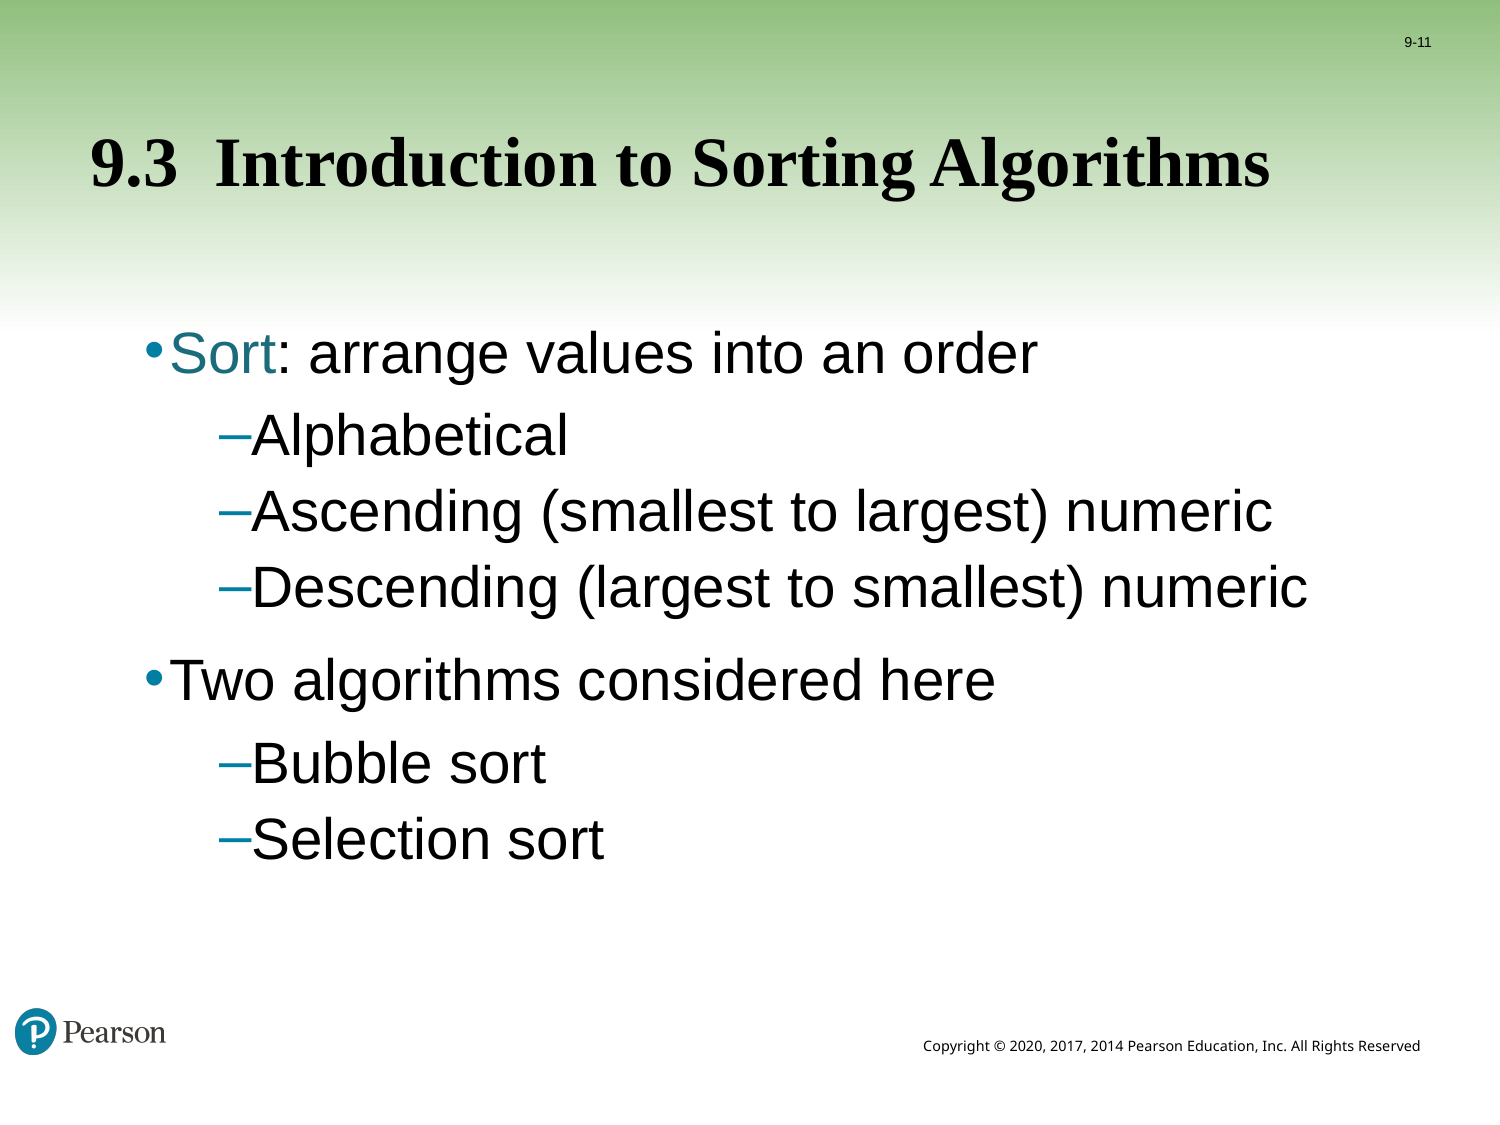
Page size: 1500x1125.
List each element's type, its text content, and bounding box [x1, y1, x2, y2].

picture [41, 1008, 166, 1055]
picture [23, 1017, 49, 1042]
slide_number 9-11 [1389, 18, 1480, 49]
picture [15, 1041, 26, 1055]
title 9.3 Introduction to Sorting Algorithms [75, 35, 1425, 216]
picture [15, 1008, 30, 1024]
list Sort: arrange values into an order Alphabetical Ascending (smallest to largest) numeric Descending (largest to smallest) numeric Two algorithms considered here Bubble sort Selection sort [112, 299, 1388, 1013]
